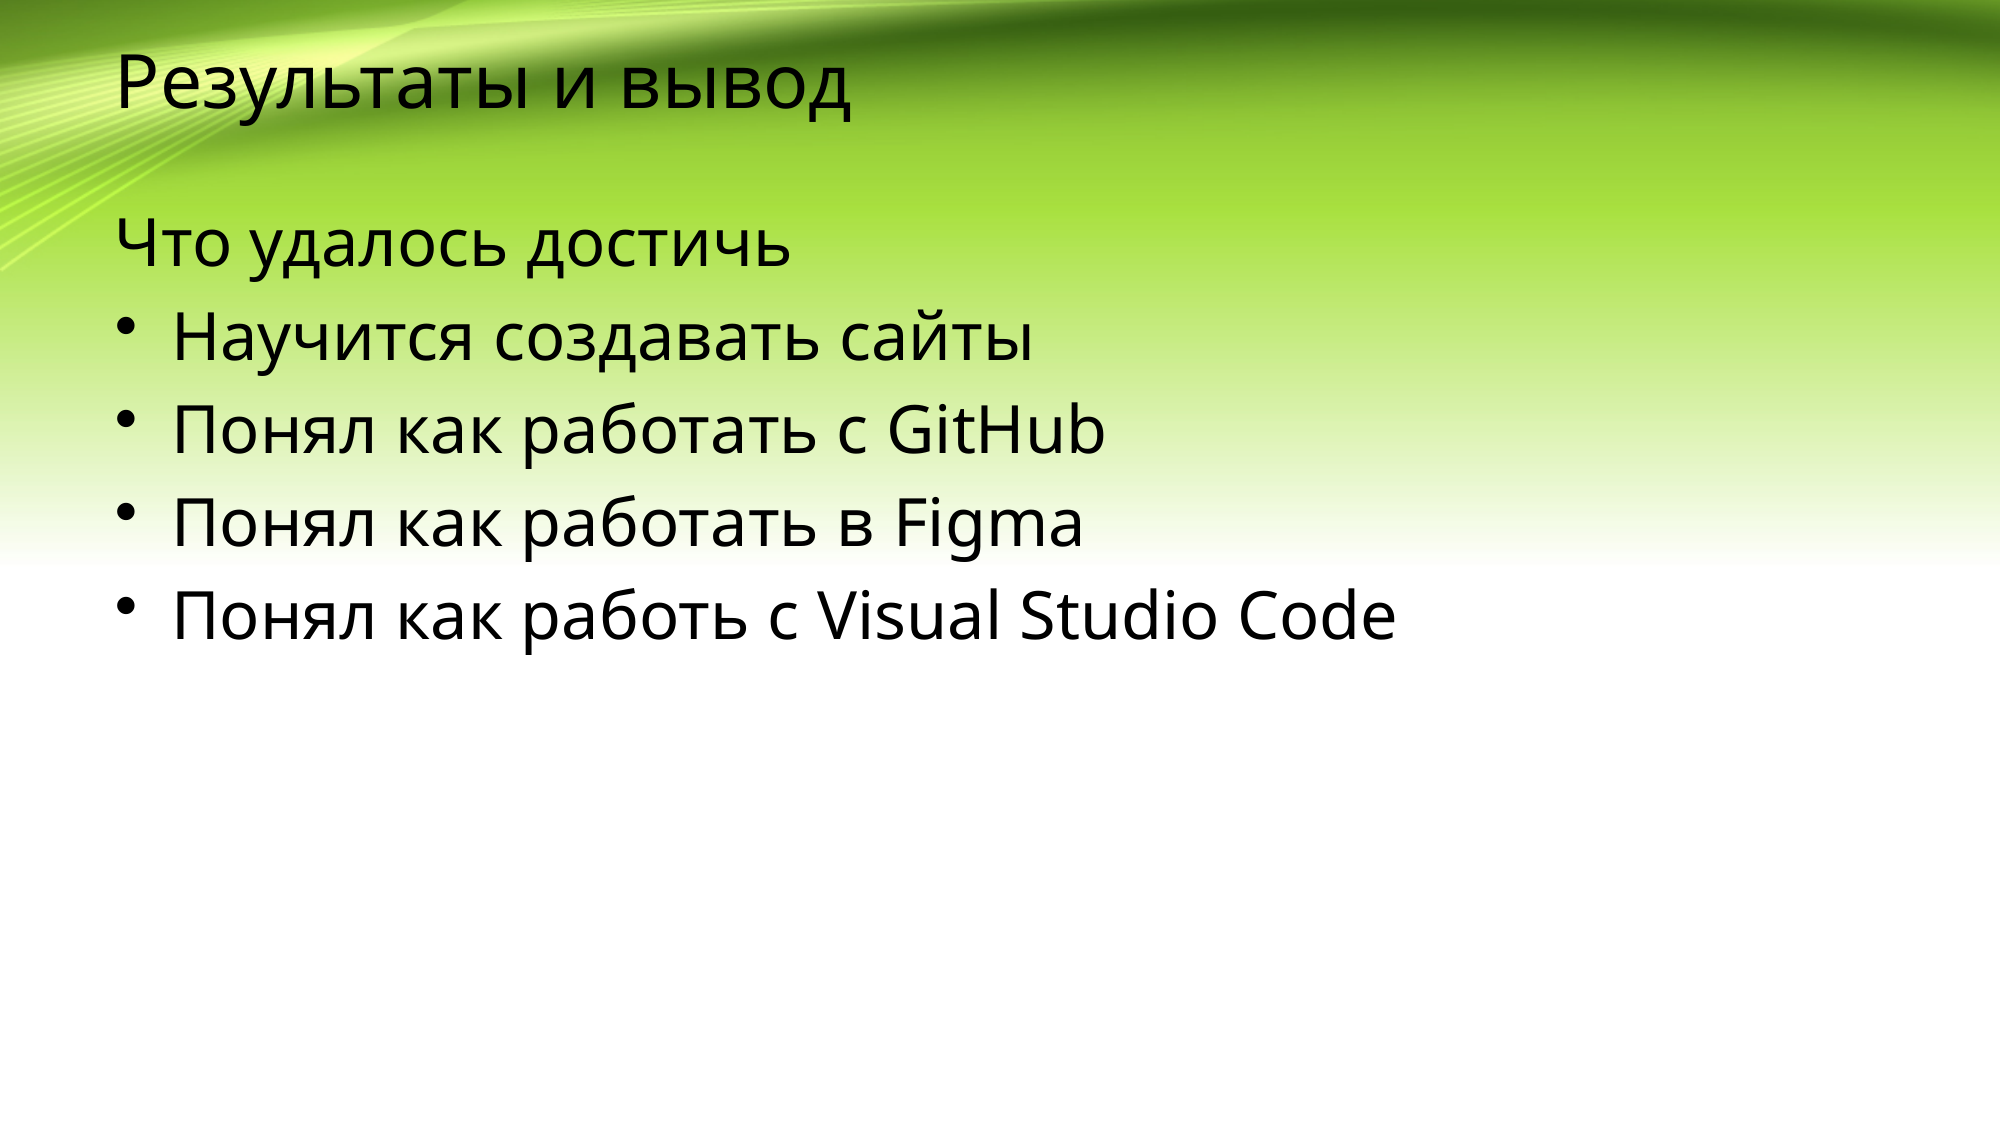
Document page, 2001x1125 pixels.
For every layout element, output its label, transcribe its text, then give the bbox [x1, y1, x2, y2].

picture [0, 0, 2000, 1125]
title Результаты и вывод [99, 30, 1901, 127]
list Что удалось достичь Научится создавать сайты Понял как работать с GitHub Понял как работать в Figma Понял как работь с Visual Studio Code [99, 192, 1901, 1006]
